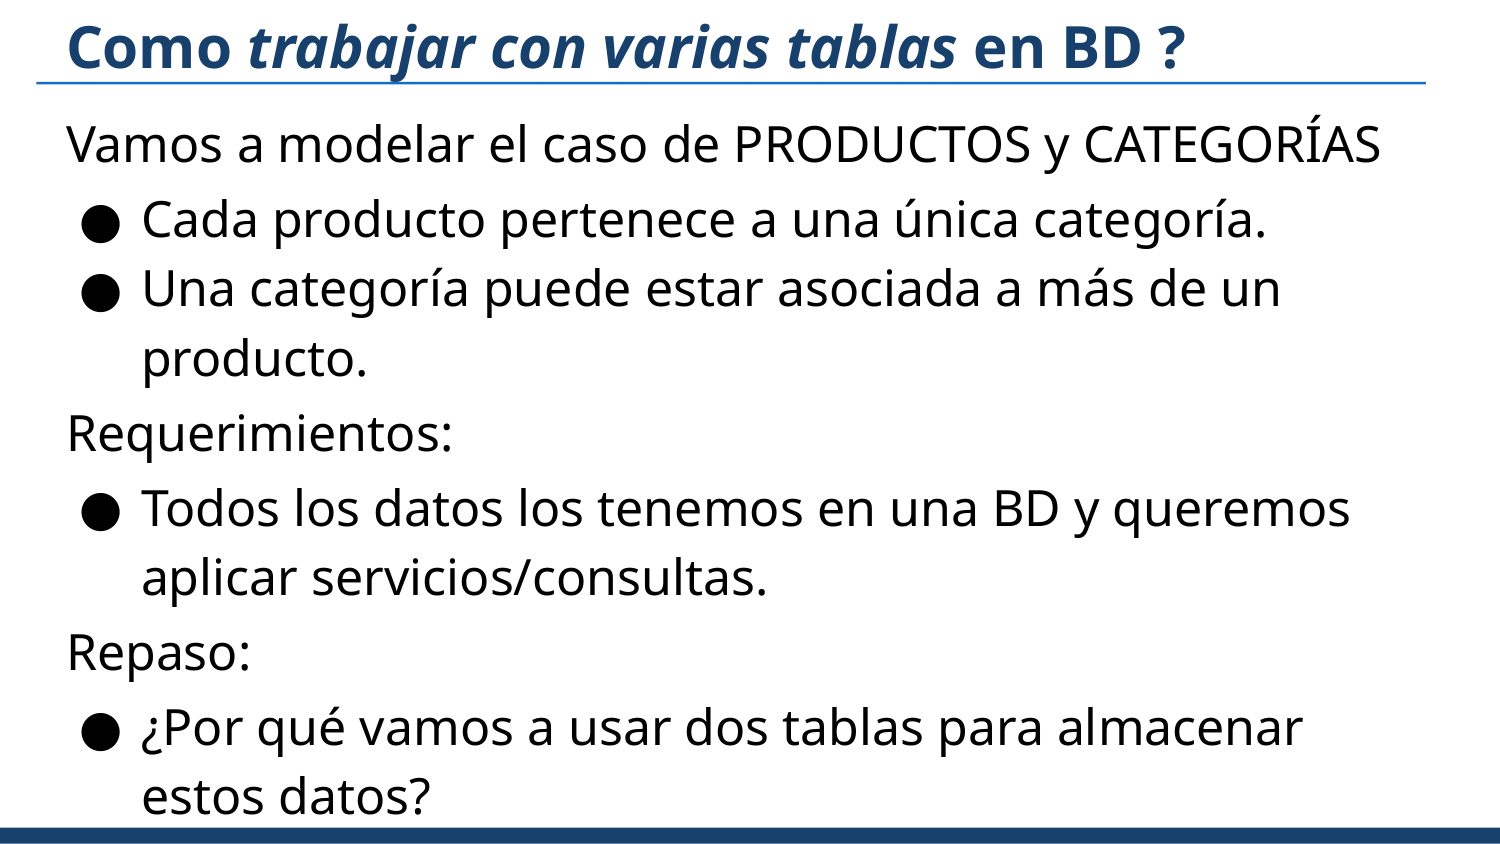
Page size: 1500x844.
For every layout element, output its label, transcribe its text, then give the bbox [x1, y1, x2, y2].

list Vamos a modelar el caso de PRODUCTOS y CATEGORÍAS Cada producto pertenece a una única categoría. Una categoría puede estar asociada a más de un producto. Requerimientos: Todos los datos los tenemos en una BD y queremos aplicar servicios/consultas. Repaso: ¿Por qué vamos a usar dos tablas para almacenar estos datos? [51, 88, 1449, 811]
title Como trabajar con varias tablas en BD ? [51, 0, 1449, 88]
